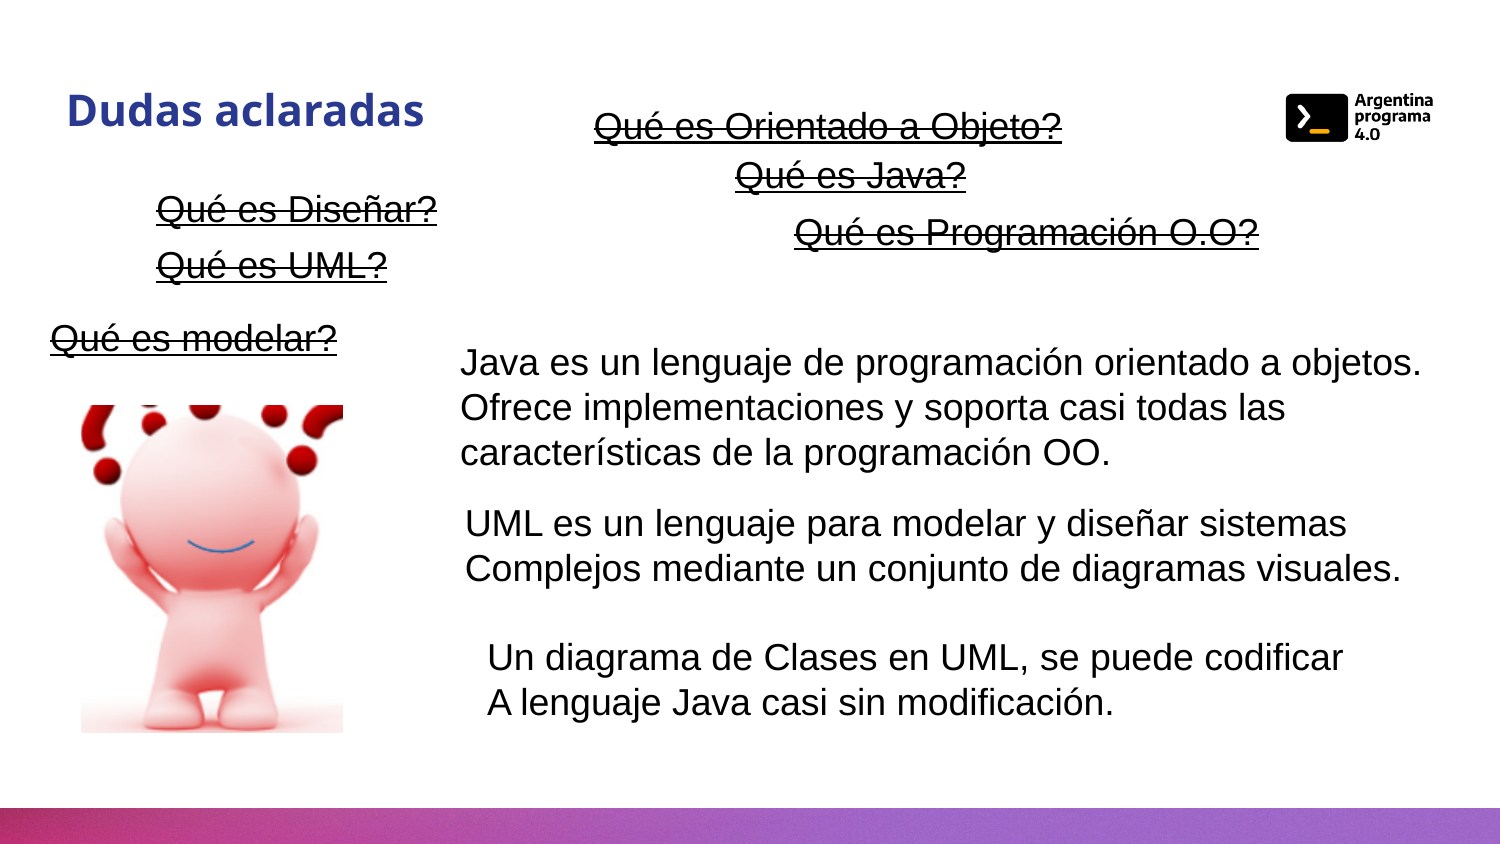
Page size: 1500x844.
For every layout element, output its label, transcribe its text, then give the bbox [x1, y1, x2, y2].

text_box Qué es Diseñar? [141, 177, 674, 234]
text_box Java es un lenguaje de programación orientado a objetos. Ofrece implementaciones y soporta casi todas las características de la programación OO. [445, 330, 1438, 472]
text_box UML es un lenguaje para modelar y diseñar sistemas Complejos mediante un conjunto de diagramas visuales. [450, 491, 1418, 591]
picture [0, 808, 1500, 844]
text_box Qué es Programación O.O? [779, 200, 1311, 272]
picture [1284, 91, 1436, 143]
picture [81, 405, 343, 733]
text_box Un diagrama de Clases en UML, se puede codificar A lenguaje Java casi sin modificación. [472, 625, 1370, 725]
text_box Dudas aclaradas [51, 67, 1224, 167]
text_box Qué es Java? [720, 143, 1252, 201]
text_box Qué es UML? [141, 234, 674, 291]
text_box Qué es Orientado a Objeto? [578, 94, 1111, 166]
text_box Qué es modelar? [35, 307, 567, 364]
